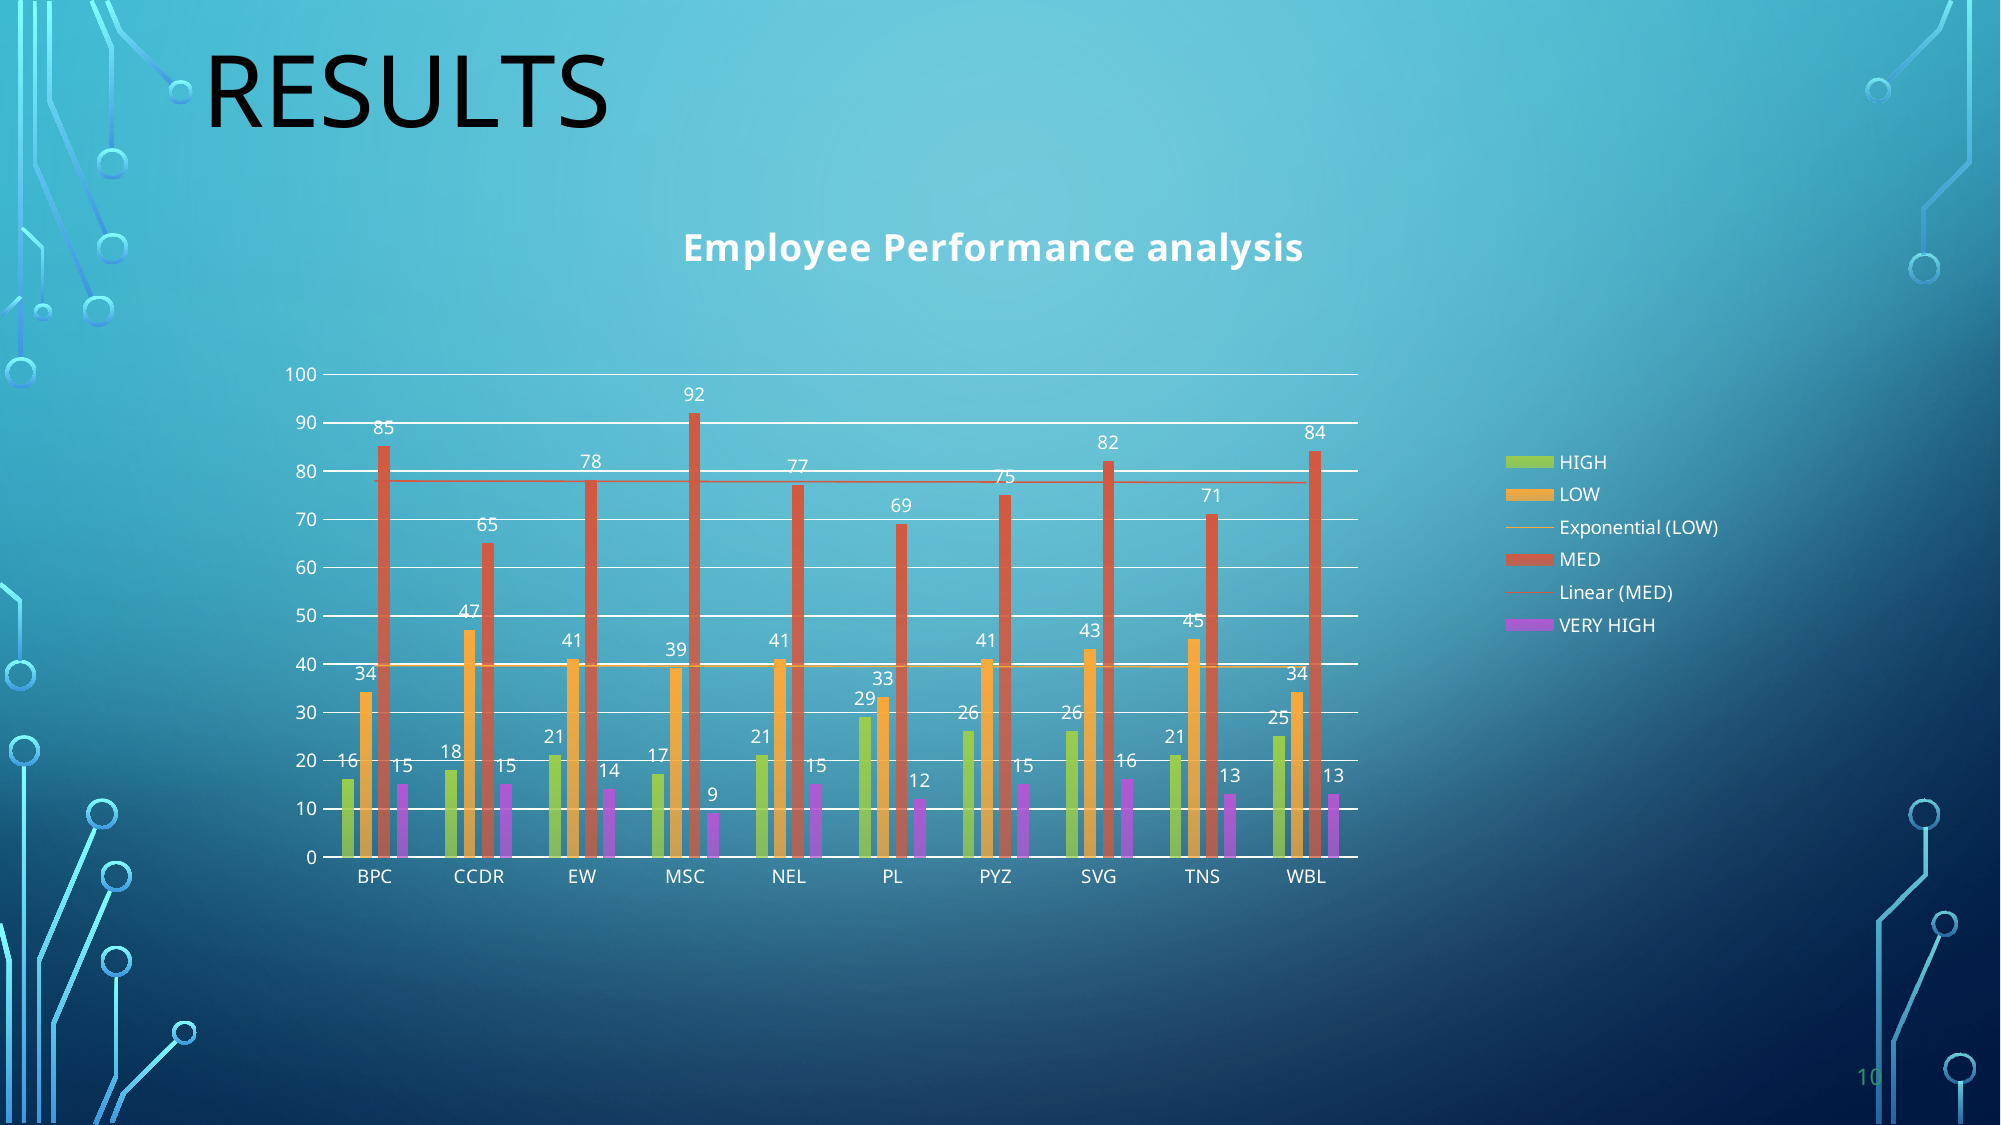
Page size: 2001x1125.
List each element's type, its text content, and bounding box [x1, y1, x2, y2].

chart [249, 187, 1738, 901]
text_box 10 [1849, 1061, 1888, 1095]
title RESULTs [200, 0, 964, 182]
